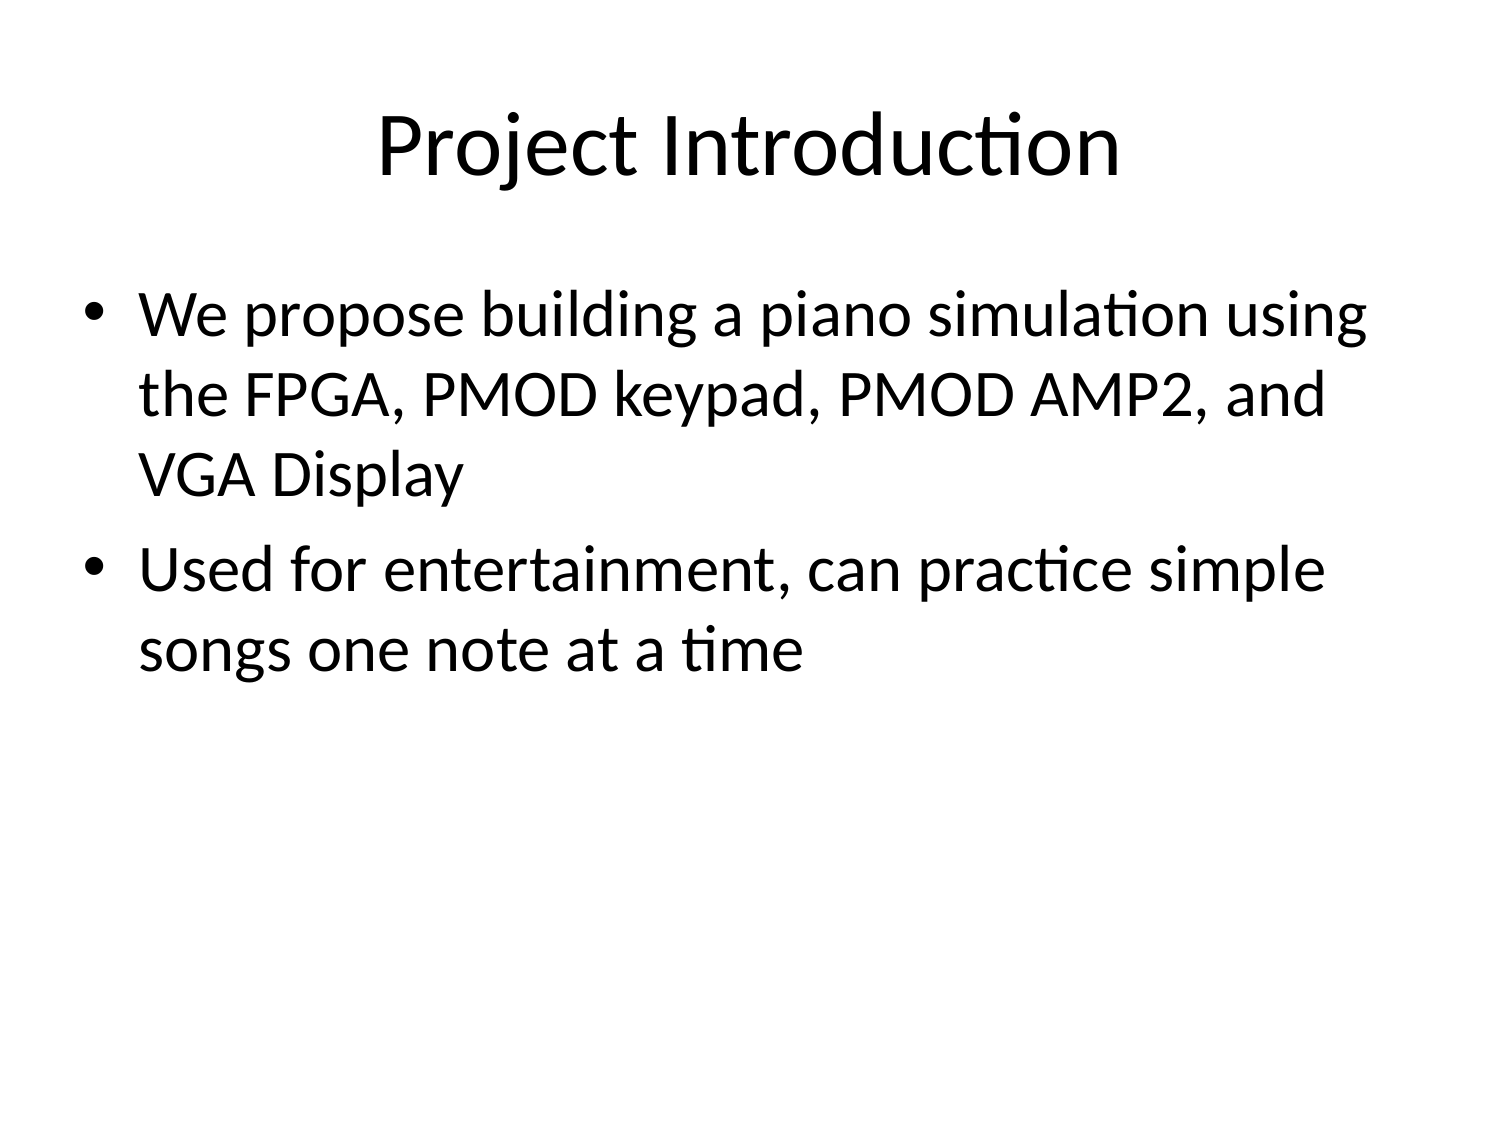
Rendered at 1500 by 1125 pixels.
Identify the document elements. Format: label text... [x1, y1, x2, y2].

title Project Introduction [75, 45, 1425, 233]
list We propose building a piano simulation using the FPGA, PMOD keypad, PMOD AMP2, and VGA Display Used for entertainment, can practice simple songs one note at a time [75, 262, 1425, 1005]
